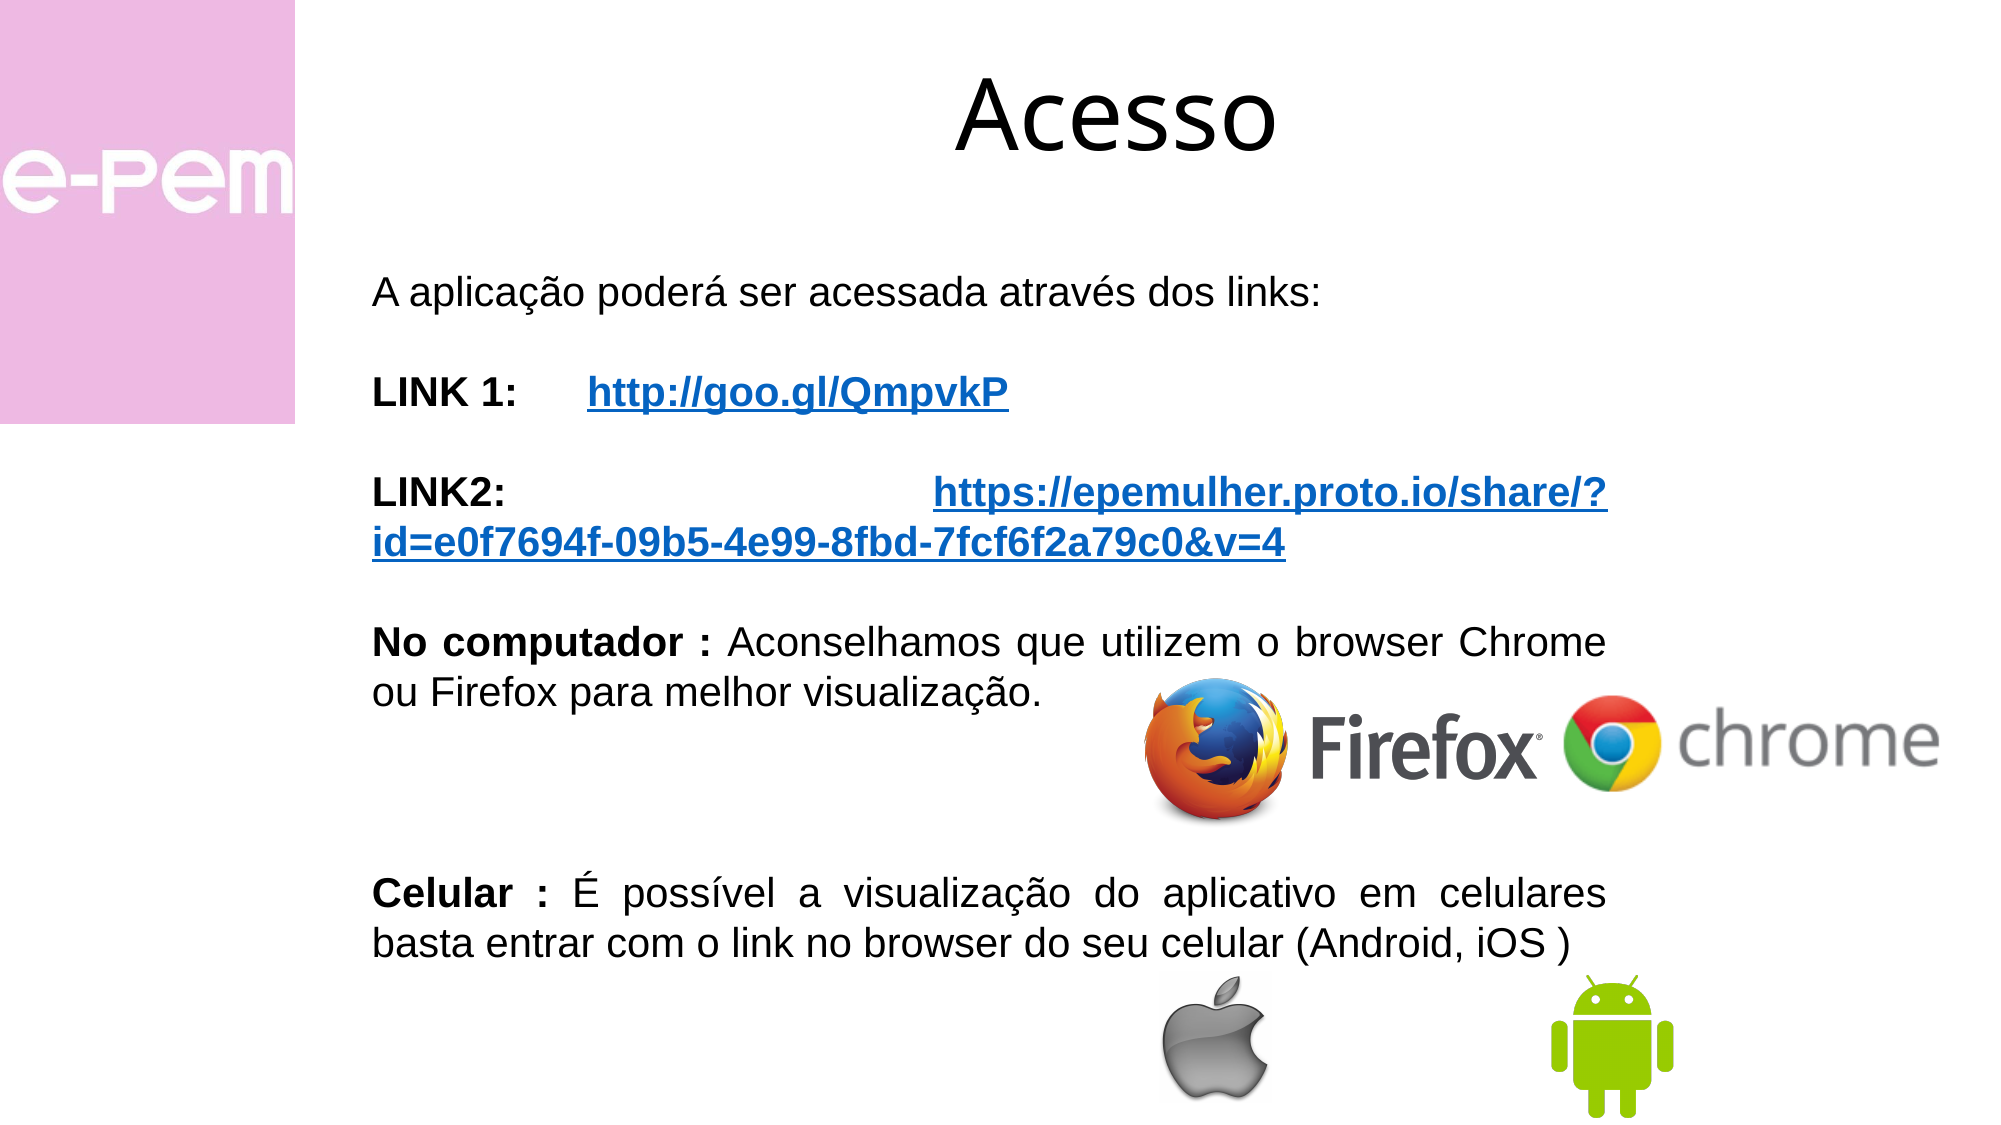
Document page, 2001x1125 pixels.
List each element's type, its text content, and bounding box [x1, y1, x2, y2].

picture [0, 0, 295, 424]
text_box A aplicação poderá ser acessada através dos links: LINK 1: http://goo.gl/QmpvkP LINK2: https://epemulher.proto.io/share/?id=e0f7694f-09b5-4e99-8fbd-7fcf6f2a79c0&v=4 No computador : Aconselhamos que utilizem o browser Chrome ou Firefox para melhor visualização. Celular : É possível a visualização do aplicativo em celulares basta entrar com o link no browser do seu celular (Android, iOS ) [357, 257, 1623, 1008]
picture [1159, 971, 1273, 1103]
picture [1539, 973, 1685, 1120]
picture [1117, 655, 1947, 847]
text_box Acesso [775, 43, 1461, 171]
